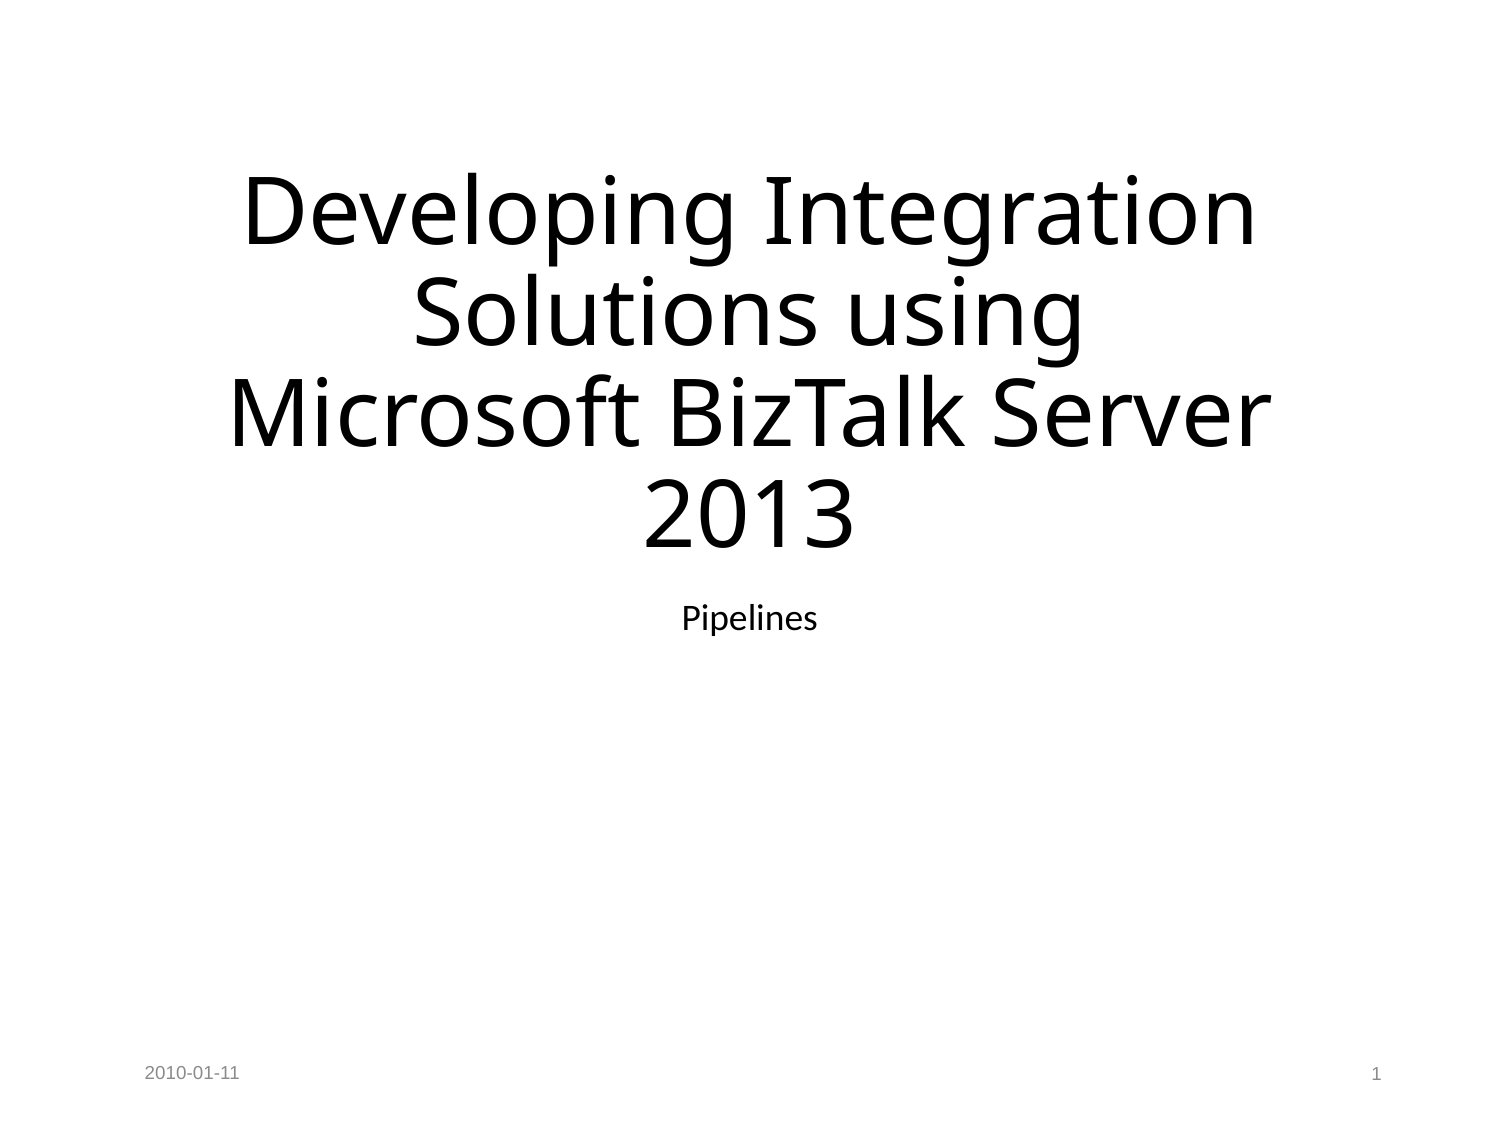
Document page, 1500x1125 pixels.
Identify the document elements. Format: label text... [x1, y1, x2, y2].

title Developing Integration Solutions using Microsoft BizTalk Server 2013 [187, 184, 1313, 576]
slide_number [129, 1041, 313, 1102]
subtitle Pipelines [187, 590, 1313, 863]
slide_number 1 [1059, 1042, 1397, 1103]
